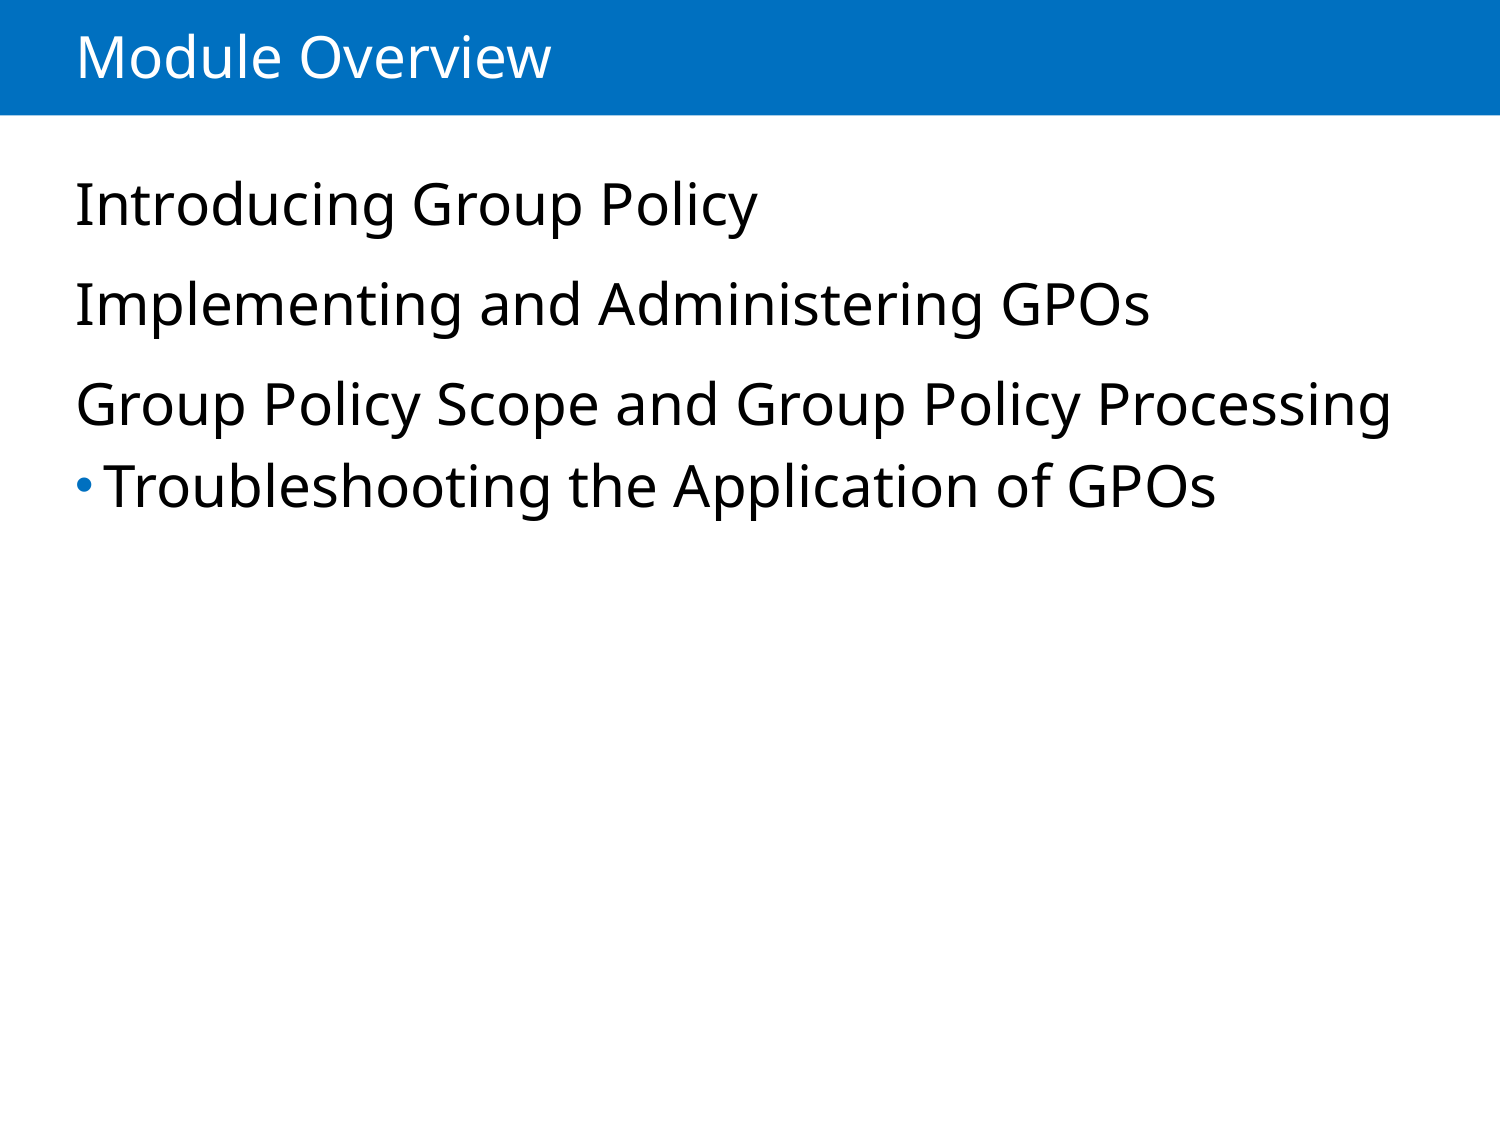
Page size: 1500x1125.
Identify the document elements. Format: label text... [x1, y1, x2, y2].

title Module Overview [75, 0, 1351, 122]
list Introducing Group Policy Implementing and Administering GPOs Group Policy Scope and Group Policy Processing Troubleshooting the Application of GPOs [74, 167, 1408, 1013]
